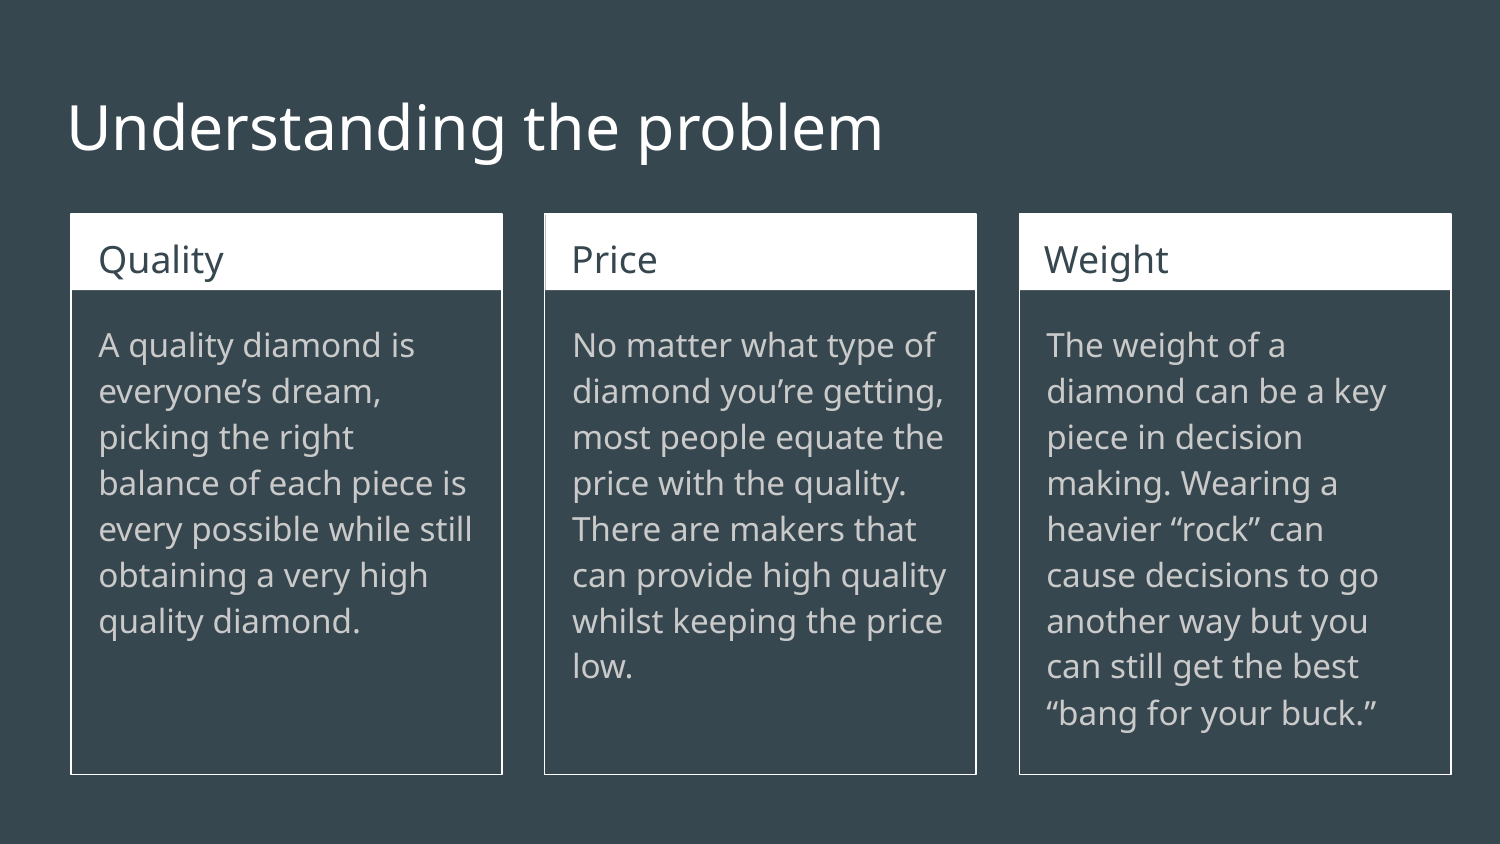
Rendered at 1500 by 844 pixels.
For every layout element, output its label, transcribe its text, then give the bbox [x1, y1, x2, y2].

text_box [1018, 213, 1452, 775]
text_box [70, 213, 503, 775]
title Understanding the problem [51, 72, 1449, 167]
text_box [544, 213, 977, 775]
